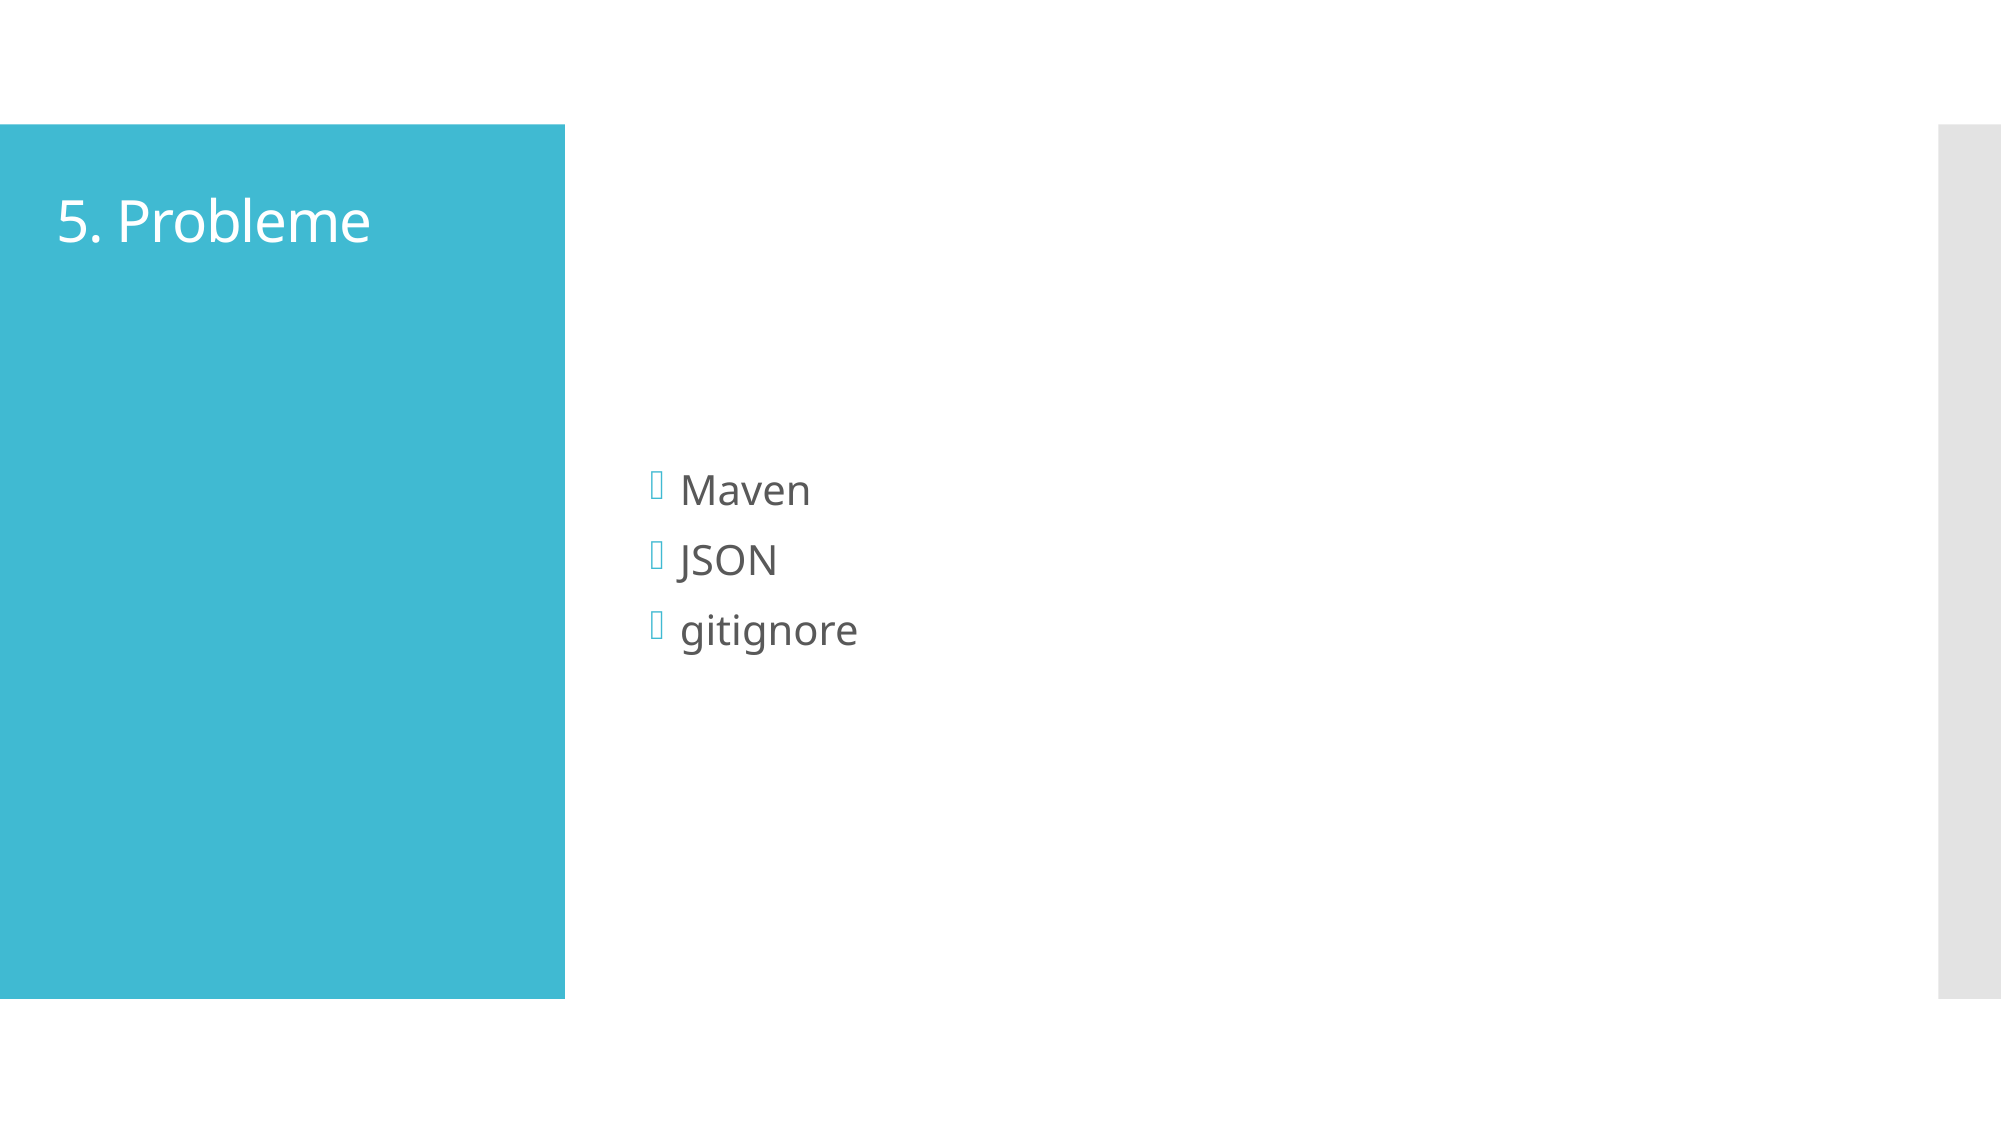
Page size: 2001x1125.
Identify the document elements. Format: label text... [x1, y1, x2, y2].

title 5. Probleme [41, 184, 525, 940]
list Maven JSON gitignore [634, 141, 1835, 982]
